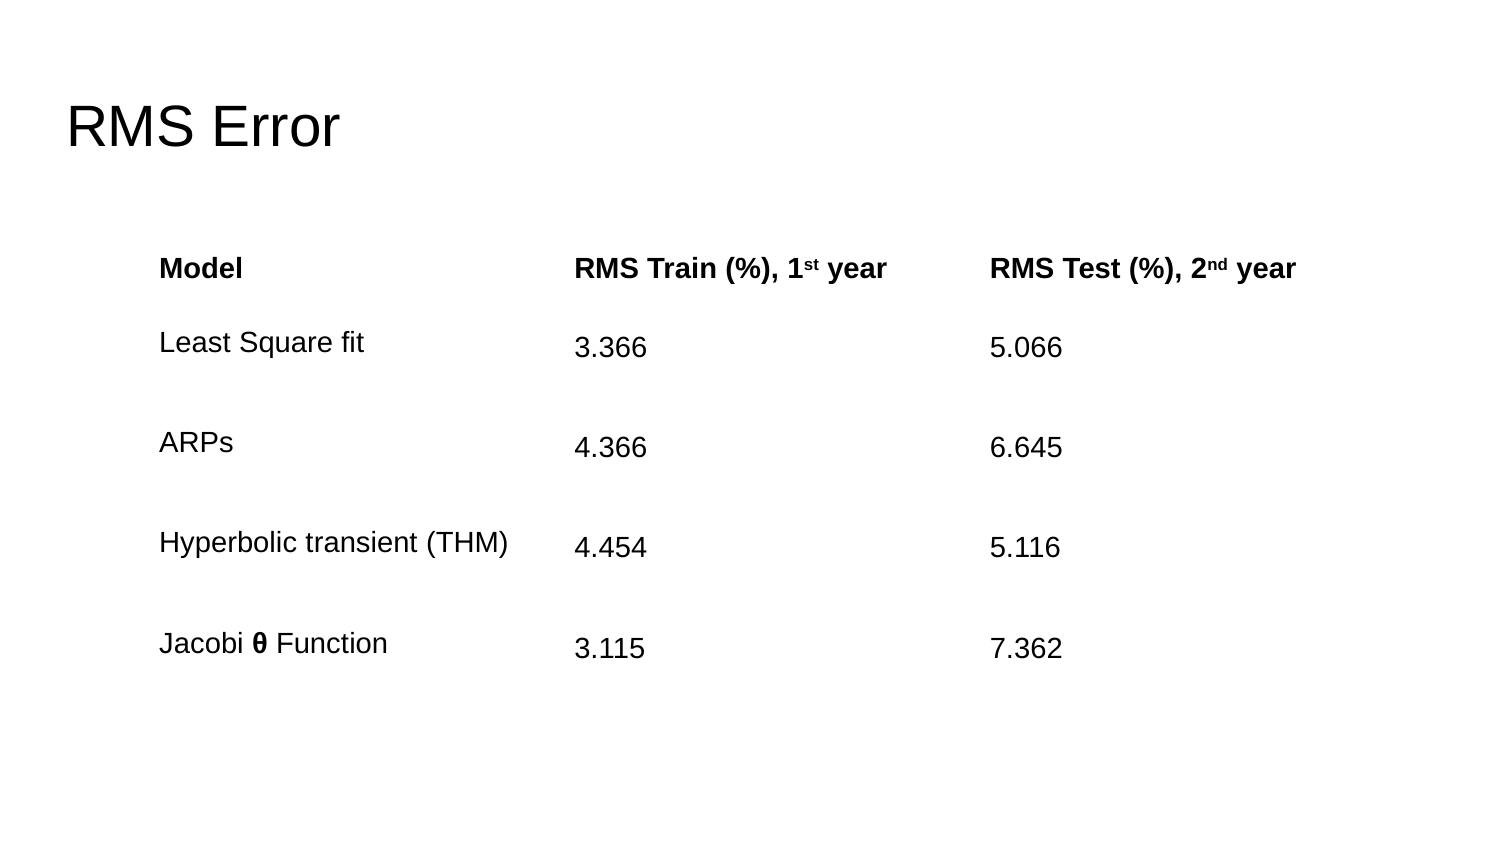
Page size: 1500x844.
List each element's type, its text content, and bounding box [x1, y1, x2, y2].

table_cell Jacobi θ Function [144, 612, 559, 712]
table_header RMS Test (%), 2nd year [975, 237, 1390, 311]
table_cell 5.066 [975, 311, 1390, 411]
table_header RMS Train (%), 1st year [559, 237, 975, 311]
title RMS Error [51, 72, 1449, 167]
table_cell 4.366 [559, 411, 975, 511]
table_cell ARPs [144, 411, 559, 511]
table_cell Hyperbolic transient (THM) [144, 511, 559, 612]
table_cell 3.366 [559, 311, 975, 411]
table_header Model [144, 237, 559, 311]
table_cell 4.454 [559, 511, 975, 612]
table_cell 5.116 [975, 511, 1390, 612]
table_cell 3.115 [559, 612, 975, 712]
table_cell Least Square fit [144, 311, 559, 411]
table_cell 6.645 [975, 411, 1390, 511]
table_cell 7.362 [975, 612, 1390, 712]
